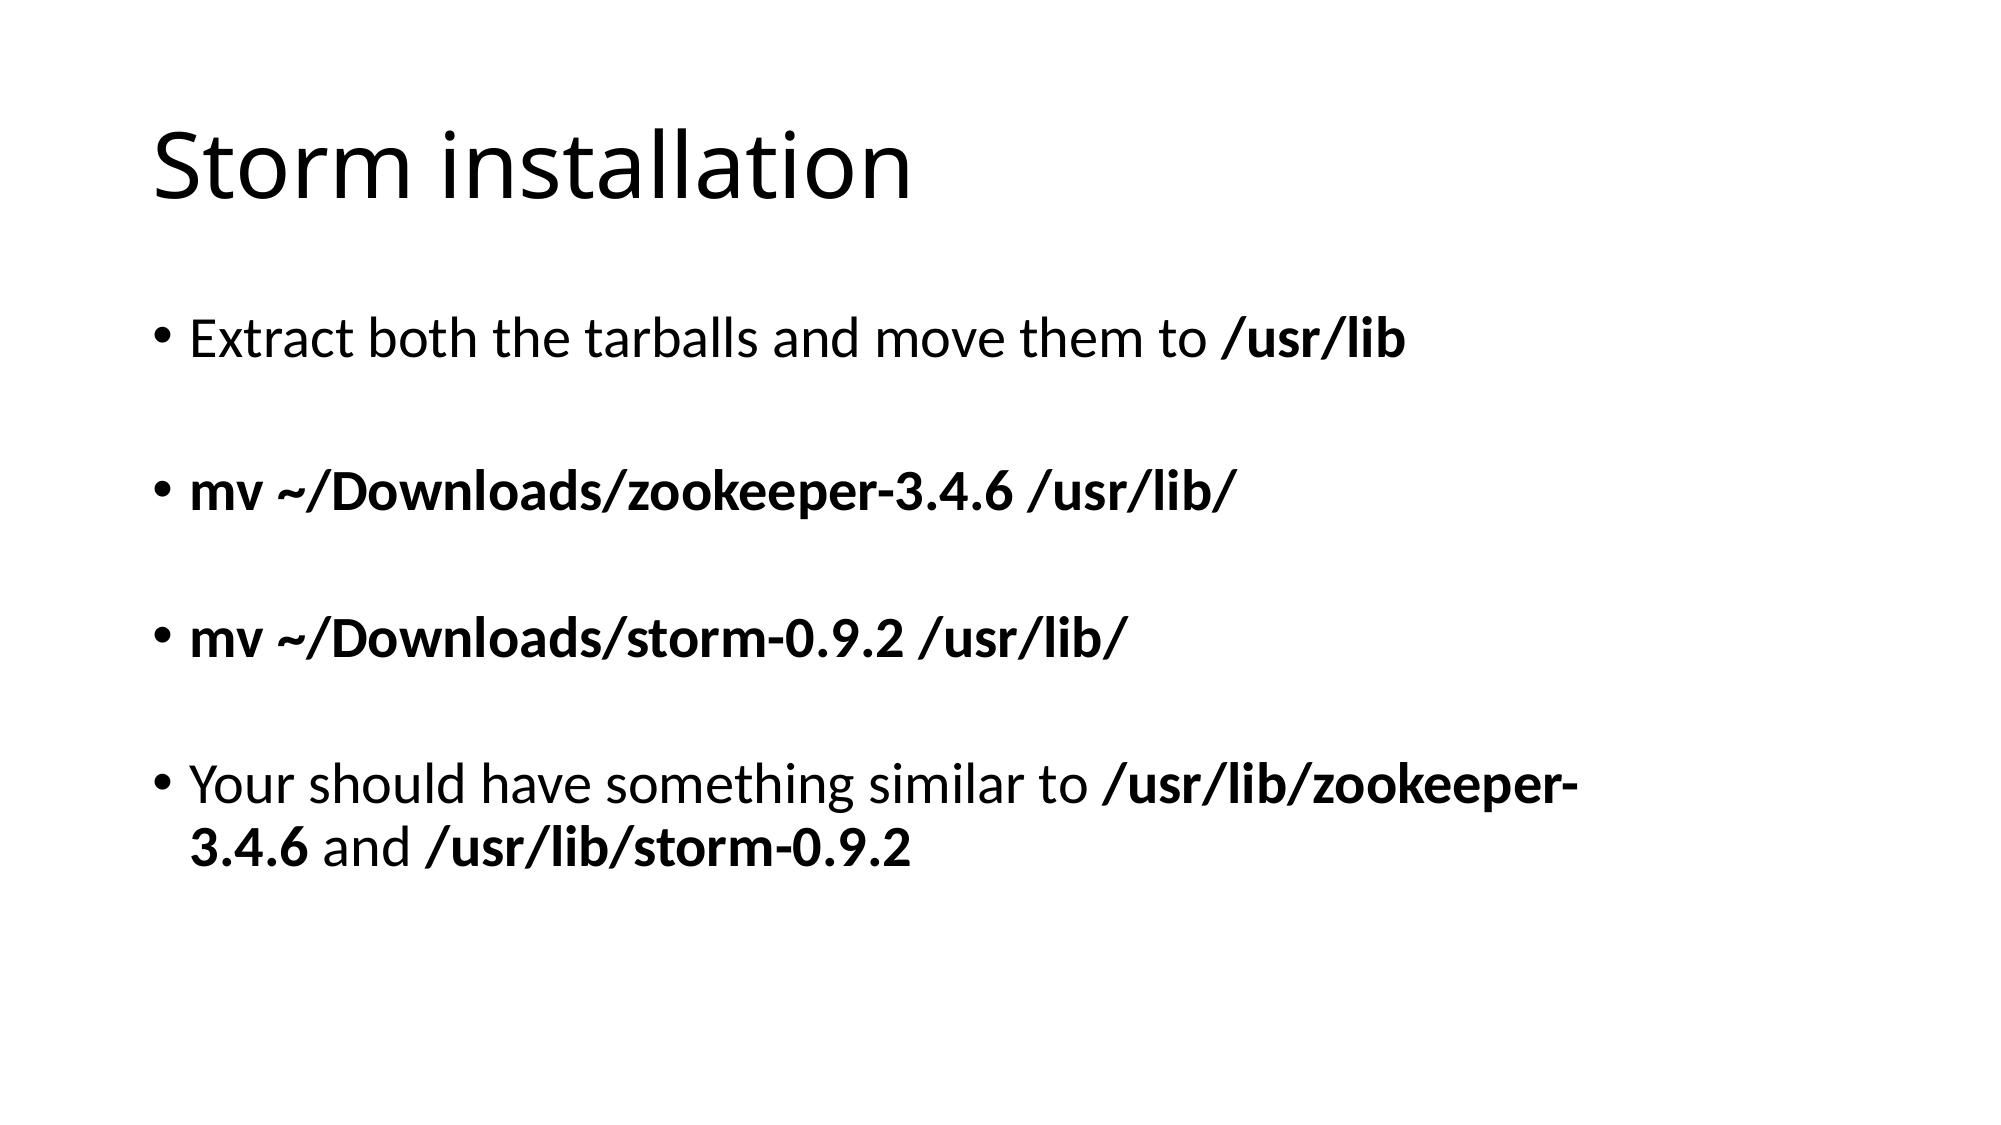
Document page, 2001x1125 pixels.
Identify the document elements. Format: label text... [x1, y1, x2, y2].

title Storm installation [137, 59, 1863, 278]
list Extract both the tarballs and move them to /usr/lib mv ~/Downloads/zookeeper-3.4.6 /usr/lib/ mv ~/Downloads/storm-0.9.2 /usr/lib/ Your should have something similar to /usr/lib/zookeeper-3.4.6 and /usr/lib/storm-0.9.2 [137, 299, 1863, 1014]
